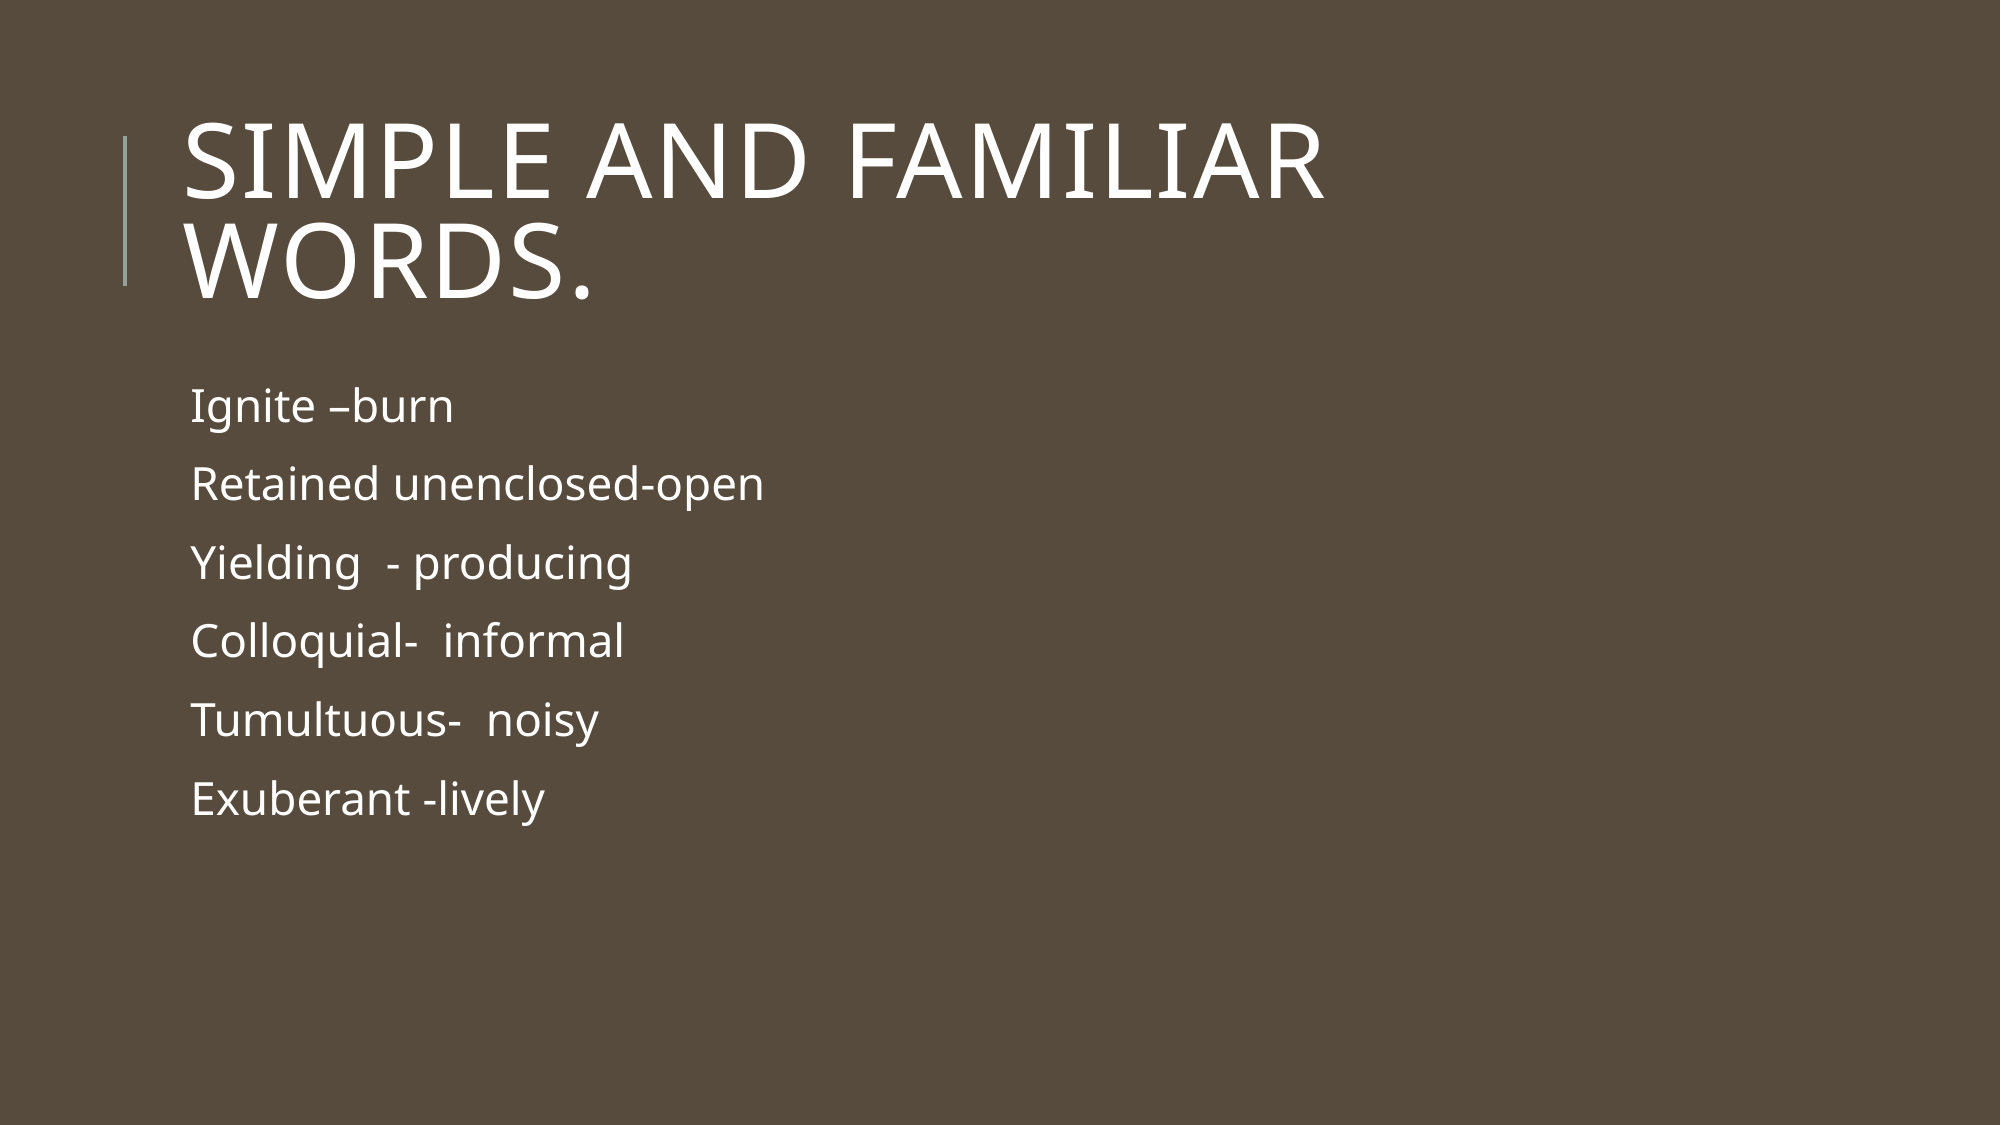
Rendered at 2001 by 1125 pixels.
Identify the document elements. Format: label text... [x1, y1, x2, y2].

list Ignite –burn Retained unenclosed-open Yielding - producing Colloquial- informal Tumultuous- noisy Exuberant -lively [168, 375, 1763, 1035]
title Simple and familiar words. [168, 96, 1763, 342]
